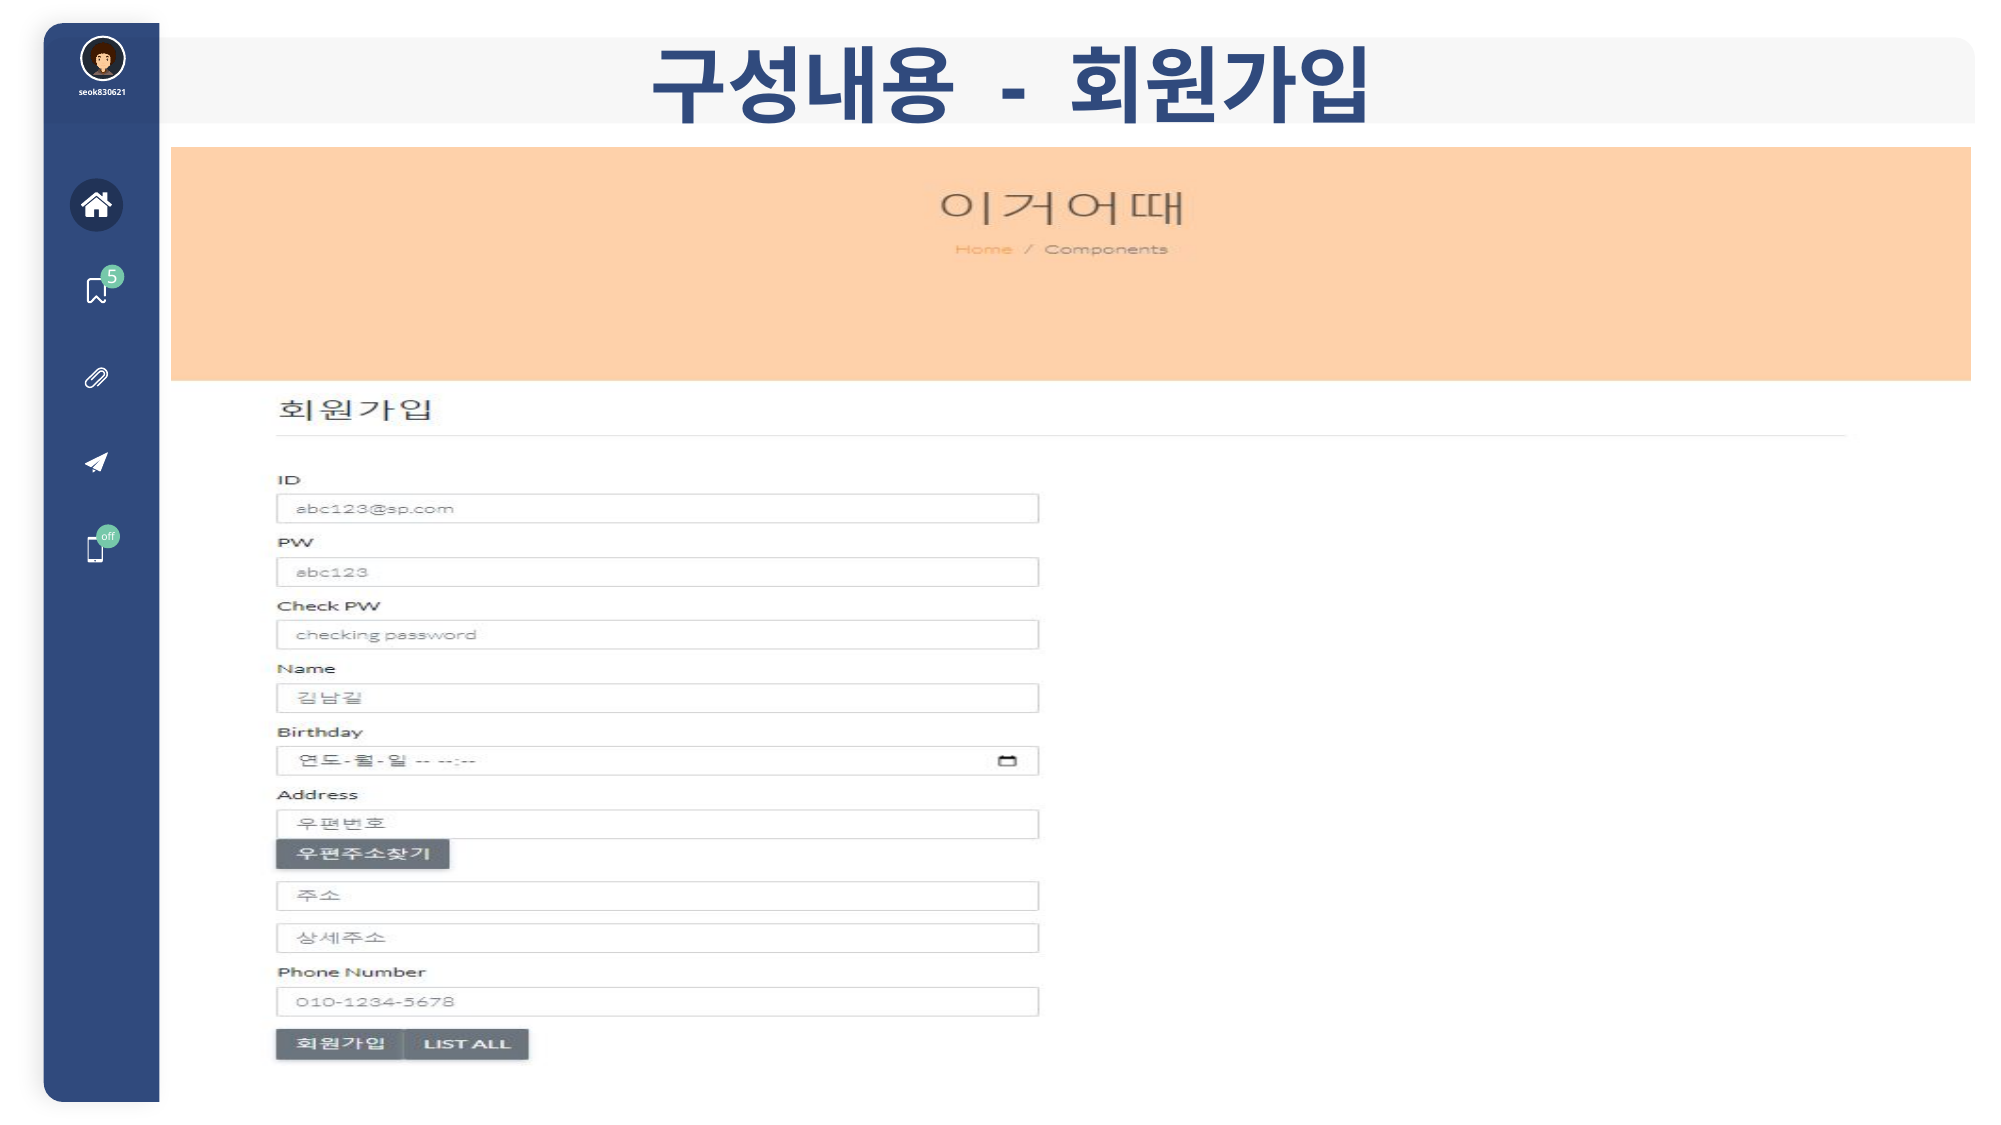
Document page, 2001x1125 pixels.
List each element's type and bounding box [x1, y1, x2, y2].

text_box [43, 22, 1976, 1102]
picture [171, 147, 1971, 1072]
